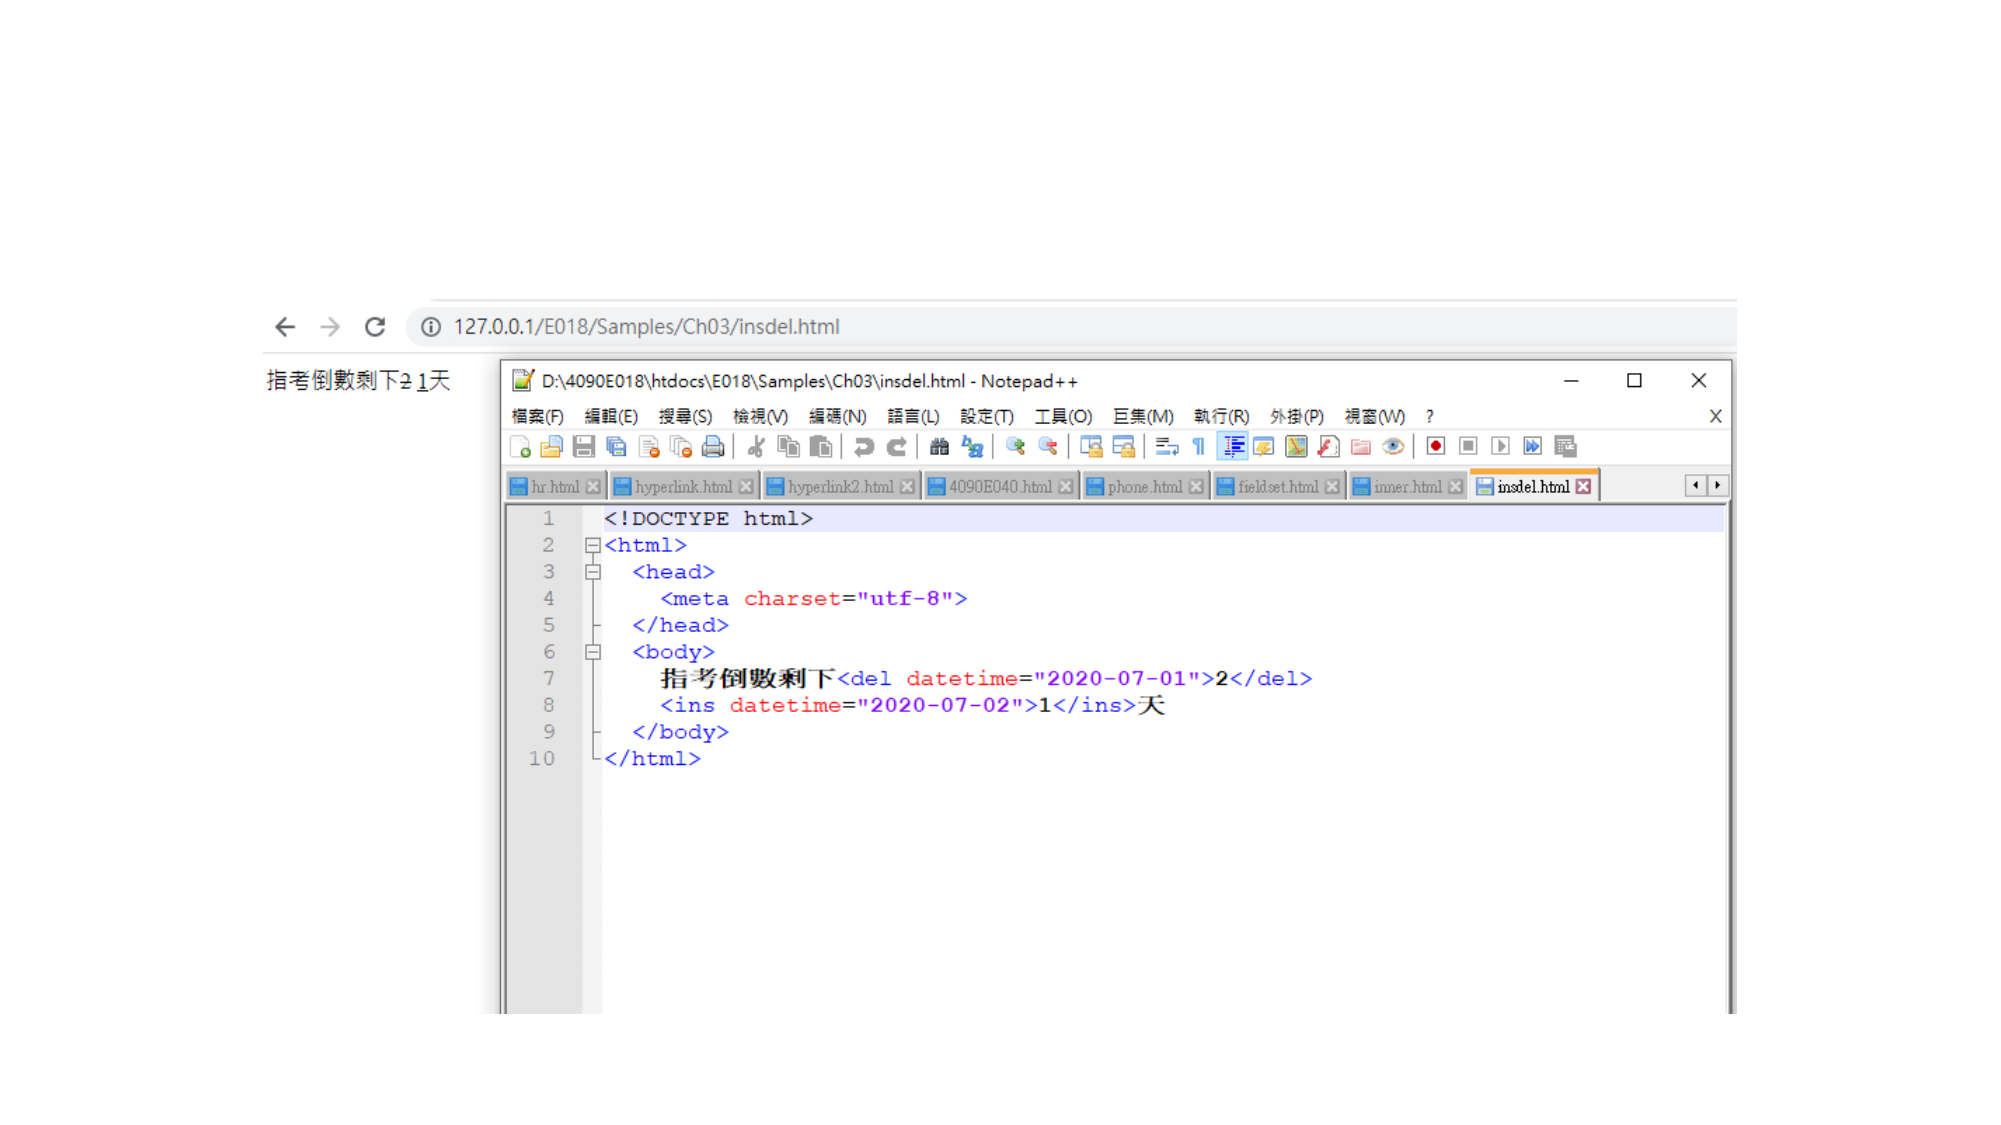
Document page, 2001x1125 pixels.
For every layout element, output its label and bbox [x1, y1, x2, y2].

list [262, 299, 1737, 1014]
